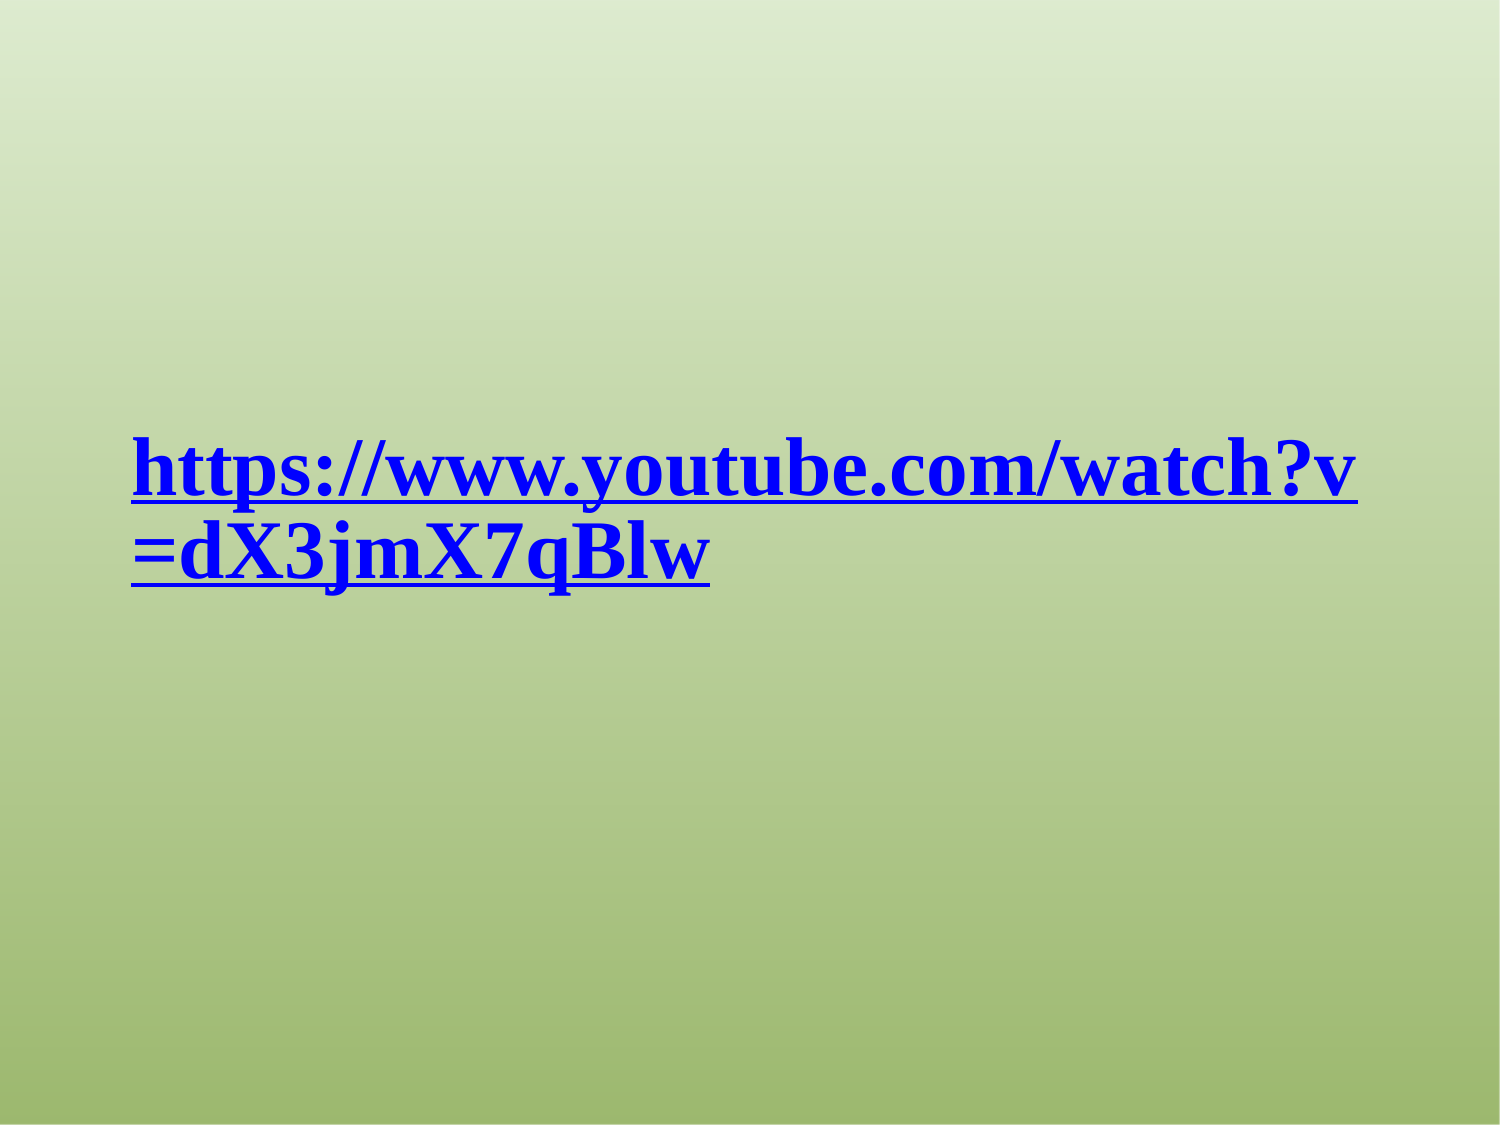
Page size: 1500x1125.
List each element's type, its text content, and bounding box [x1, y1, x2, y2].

list https://www.youtube.com/watch?v=dX3jmX7qBlw [131, 411, 1369, 714]
picture [0, 0, 1500, 1125]
